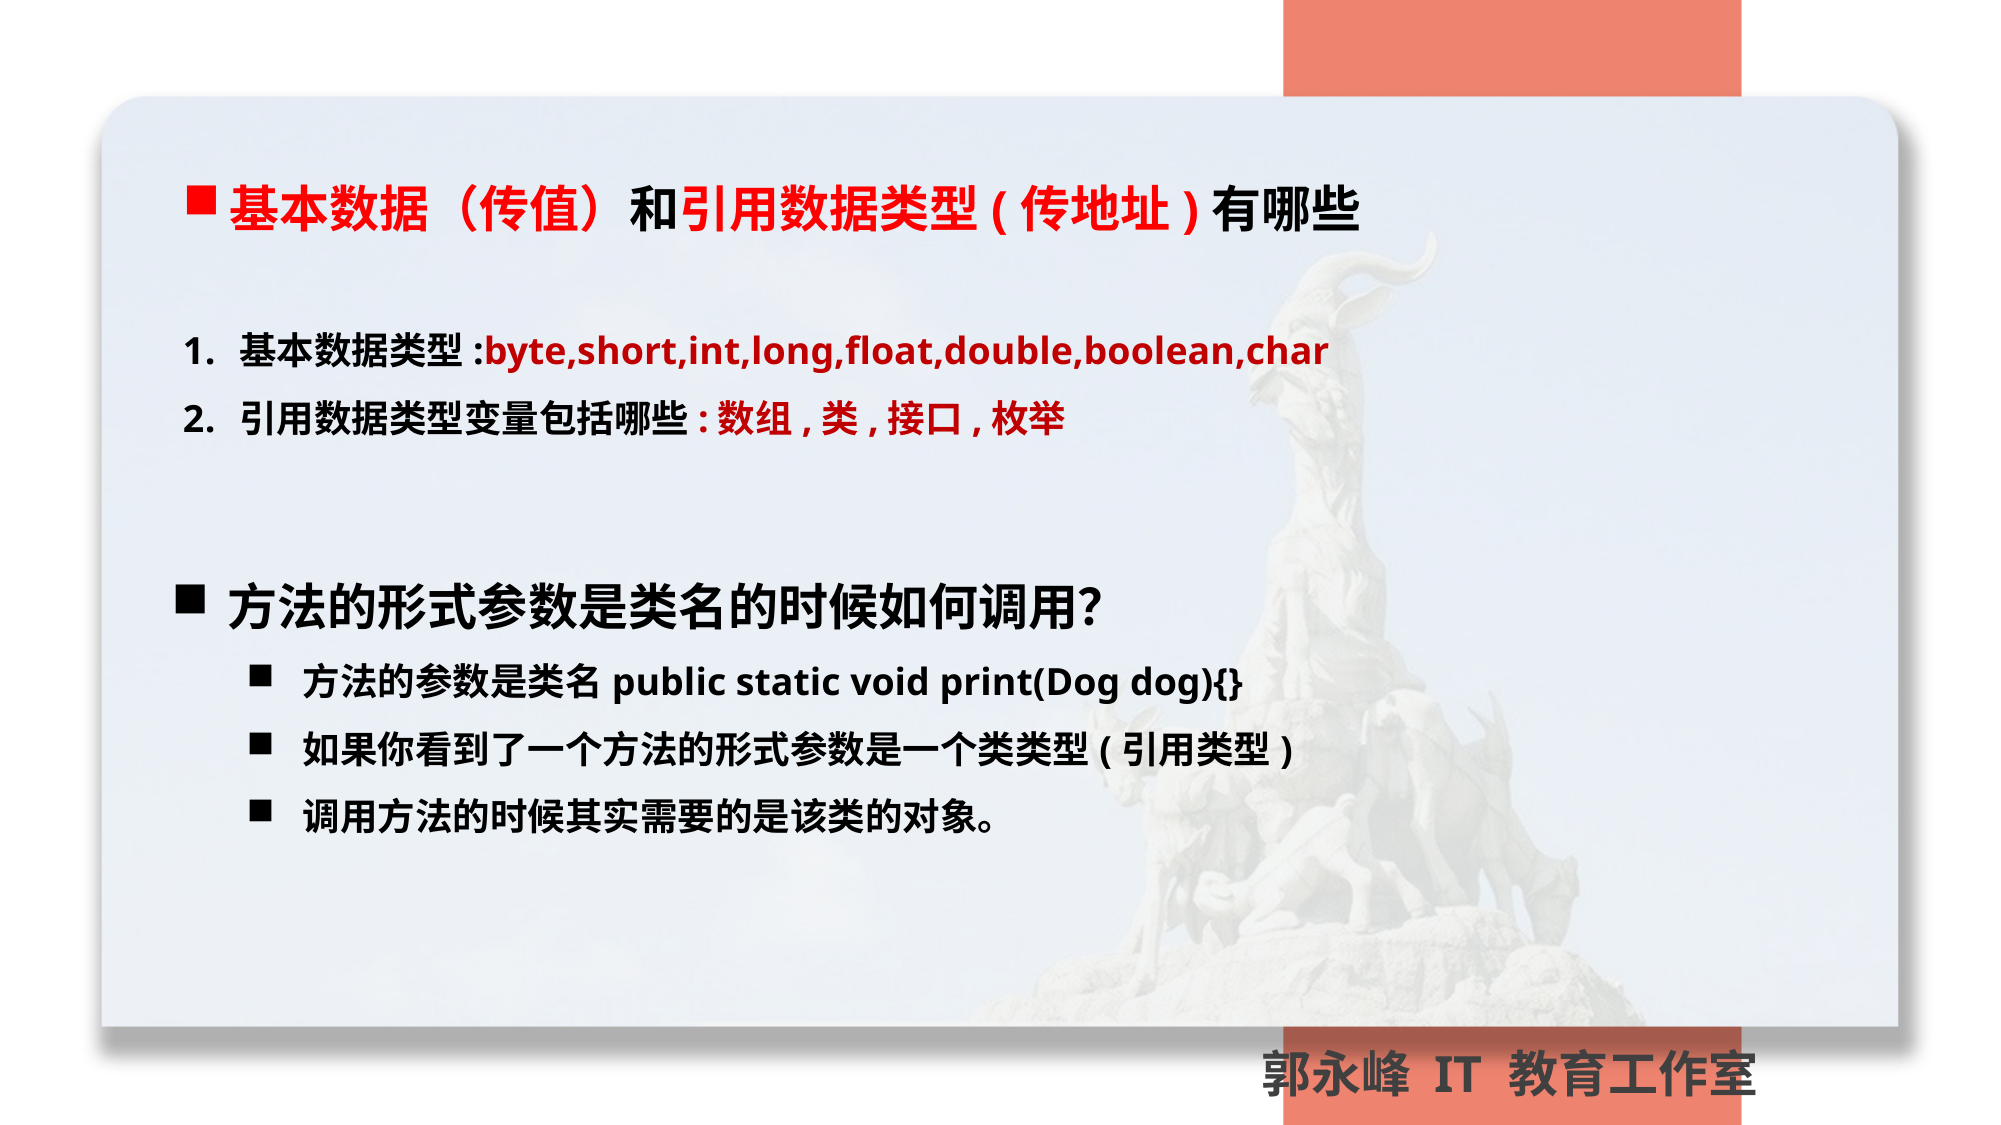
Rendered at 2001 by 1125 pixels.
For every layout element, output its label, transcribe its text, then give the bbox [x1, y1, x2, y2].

text_box 方法的形式参数是类名的时候如何调用？ 方法的参数是类名public static void print(Dog dog){} 如果你看到了一个方法的形式参数是一个类类型(引用类型) 调用方法的时候其实需要的是该类的对象。 [156, 538, 1361, 846]
picture [0, 0, 1998, 1125]
text_box 基本数据（传值）和引用数据类型(传地址)有哪些 基本数据类型:byte,short,int,long,float,double,boolean,char 引用数据类型变量包括哪些:数组,类,接口,枚举 [168, 139, 1432, 447]
